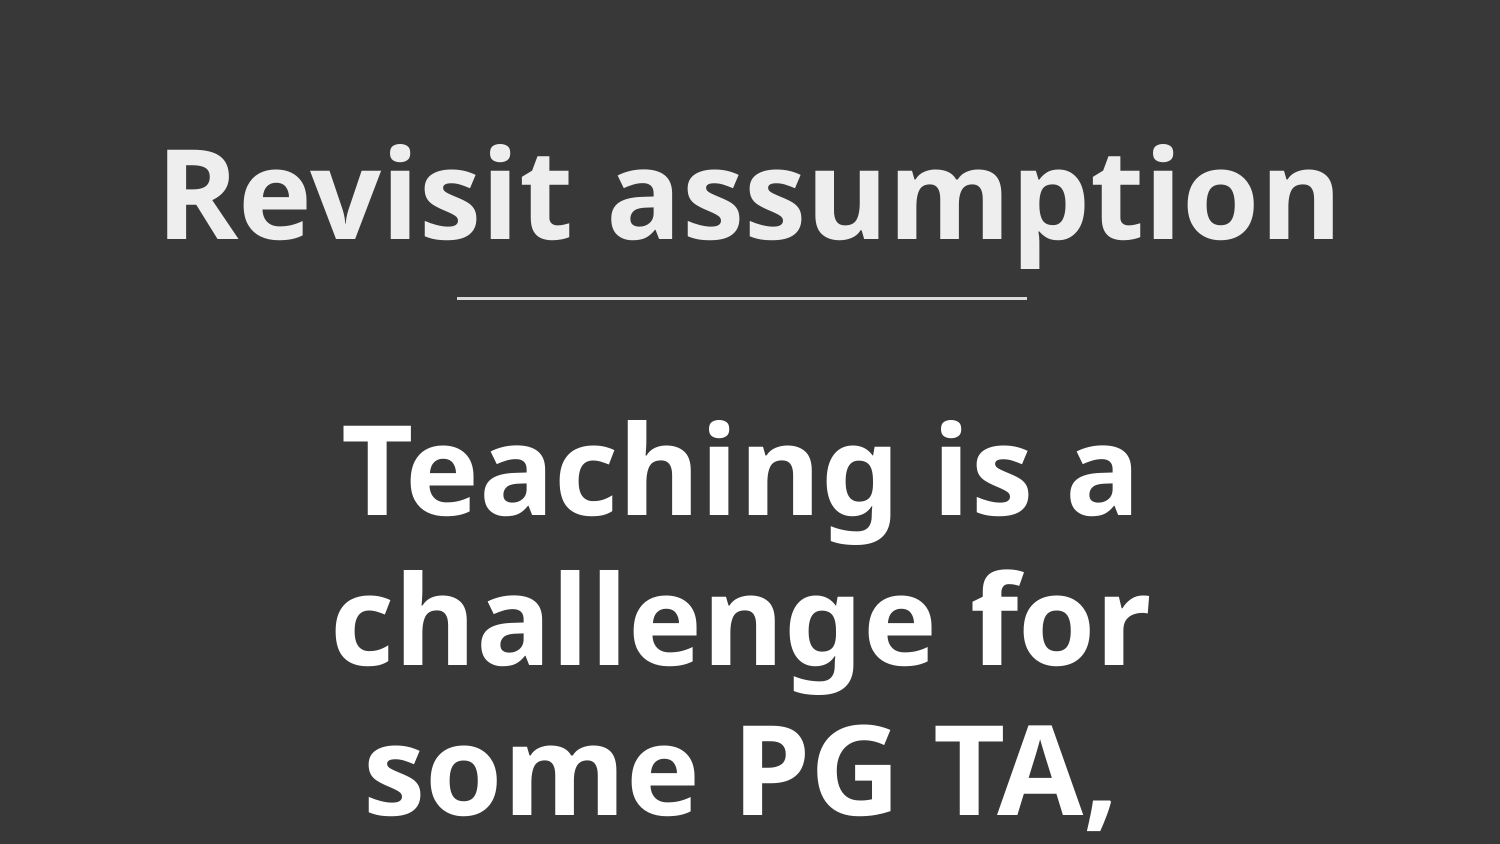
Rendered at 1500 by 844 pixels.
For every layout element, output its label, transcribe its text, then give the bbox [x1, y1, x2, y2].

title Teaching is a challenge for some PG TA, but time management is a more significant and prevalent challenge. [221, 375, 1262, 498]
title Revisit assumption [82, 99, 1418, 340]
